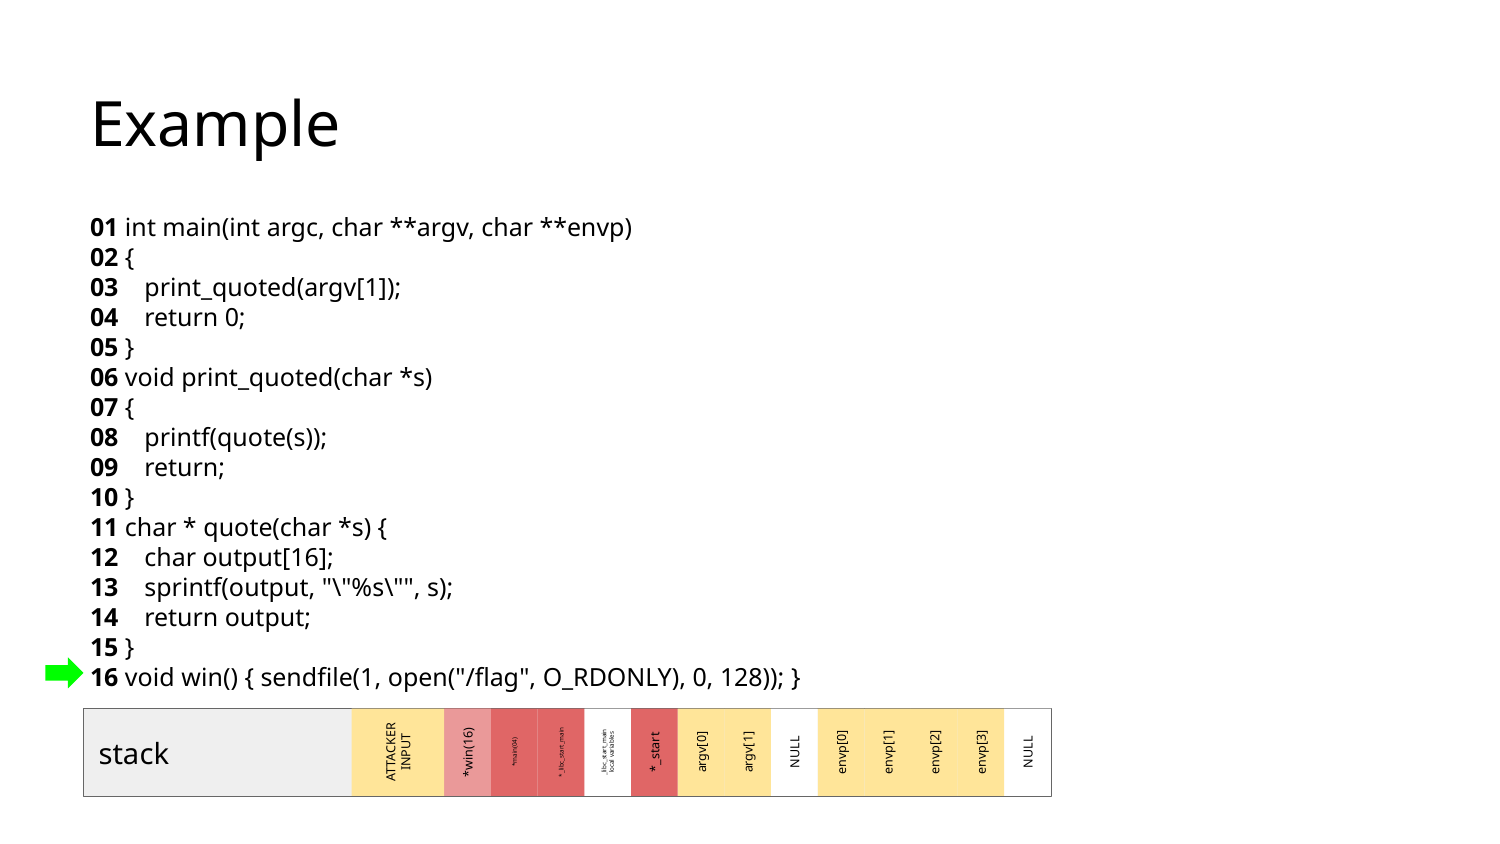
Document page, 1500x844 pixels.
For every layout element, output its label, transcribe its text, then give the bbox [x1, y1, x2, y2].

list 01 int main(int argc, char **argv, char **envp) 02 { 03 print_quoted(argv[1]); 04 return 0; 05 } 06 void print_quoted(char *s) 07 { 08 printf(quote(s)); 09 return; 10 } 11 char * quote(char *s) { 12 char output[16]; 13 sprintf(output, "\"%s\"", s); 14 return output; 15 } 16 void win() { sendfile(1, open("/flag", O_RDONLY), 0, 128)); } [75, 196, 1425, 808]
text_box *win(16) [444, 708, 491, 796]
text_box argv[0] [678, 708, 725, 796]
text_box NULL [1005, 708, 1051, 796]
text_box envp[1] [865, 708, 911, 796]
text_box *main(04) [491, 708, 538, 796]
text_box envp[3] [958, 708, 1005, 796]
text_box [45, 657, 84, 689]
text_box NULL [771, 708, 818, 796]
text_box _libc_start_main local variables [585, 708, 631, 796]
text_box envp[0] [818, 708, 865, 796]
text_box ATTACKER INPUT [351, 708, 444, 796]
text_box *_start [631, 708, 678, 796]
title Example [75, 33, 1425, 175]
text_box argv[1] [725, 708, 771, 796]
text_box stack [83, 708, 1051, 797]
text_box envp[2] [911, 708, 958, 796]
text_box *_libc_start_main [538, 708, 585, 796]
